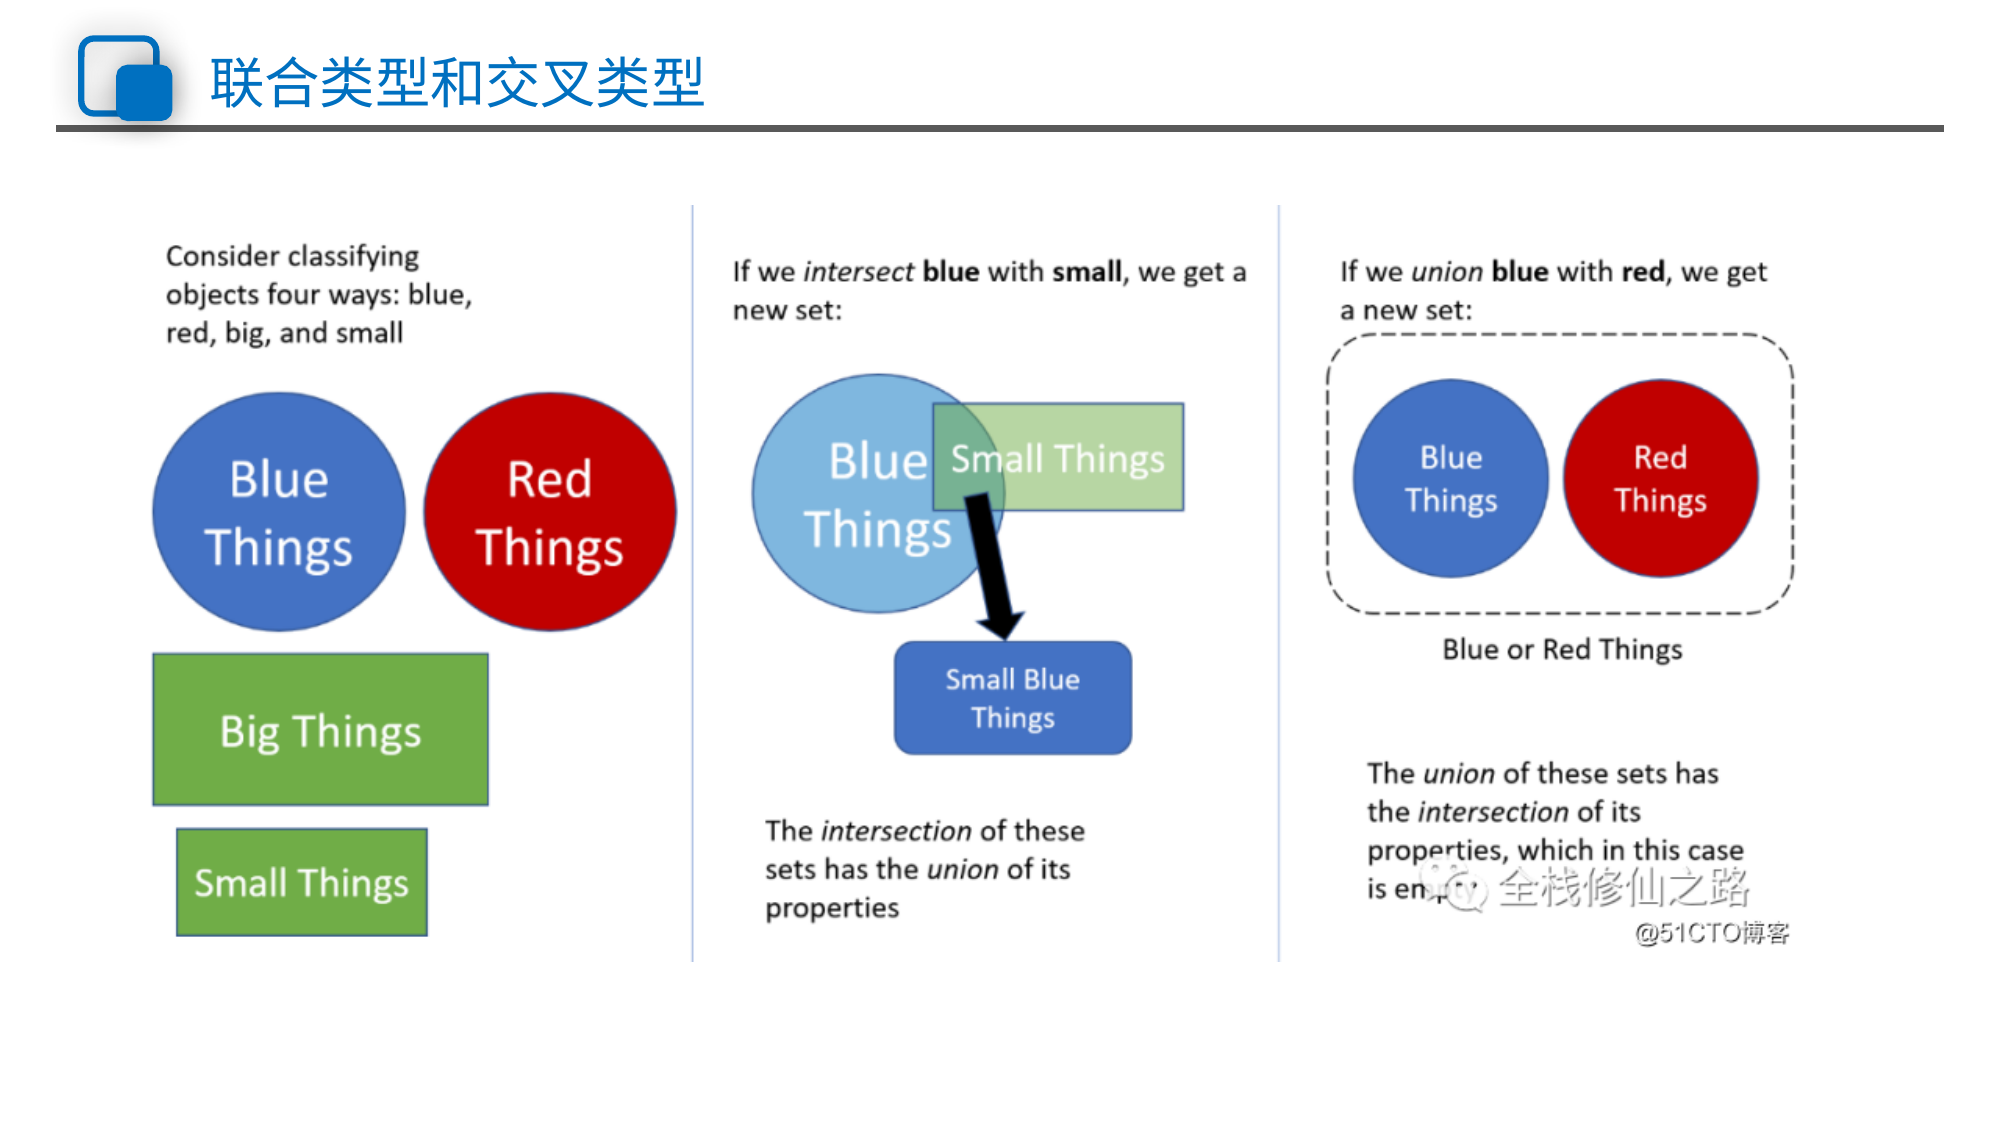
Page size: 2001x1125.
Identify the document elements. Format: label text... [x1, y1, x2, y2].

picture [117, 205, 1805, 962]
title 联合类型和交叉类型 [194, 48, 972, 124]
